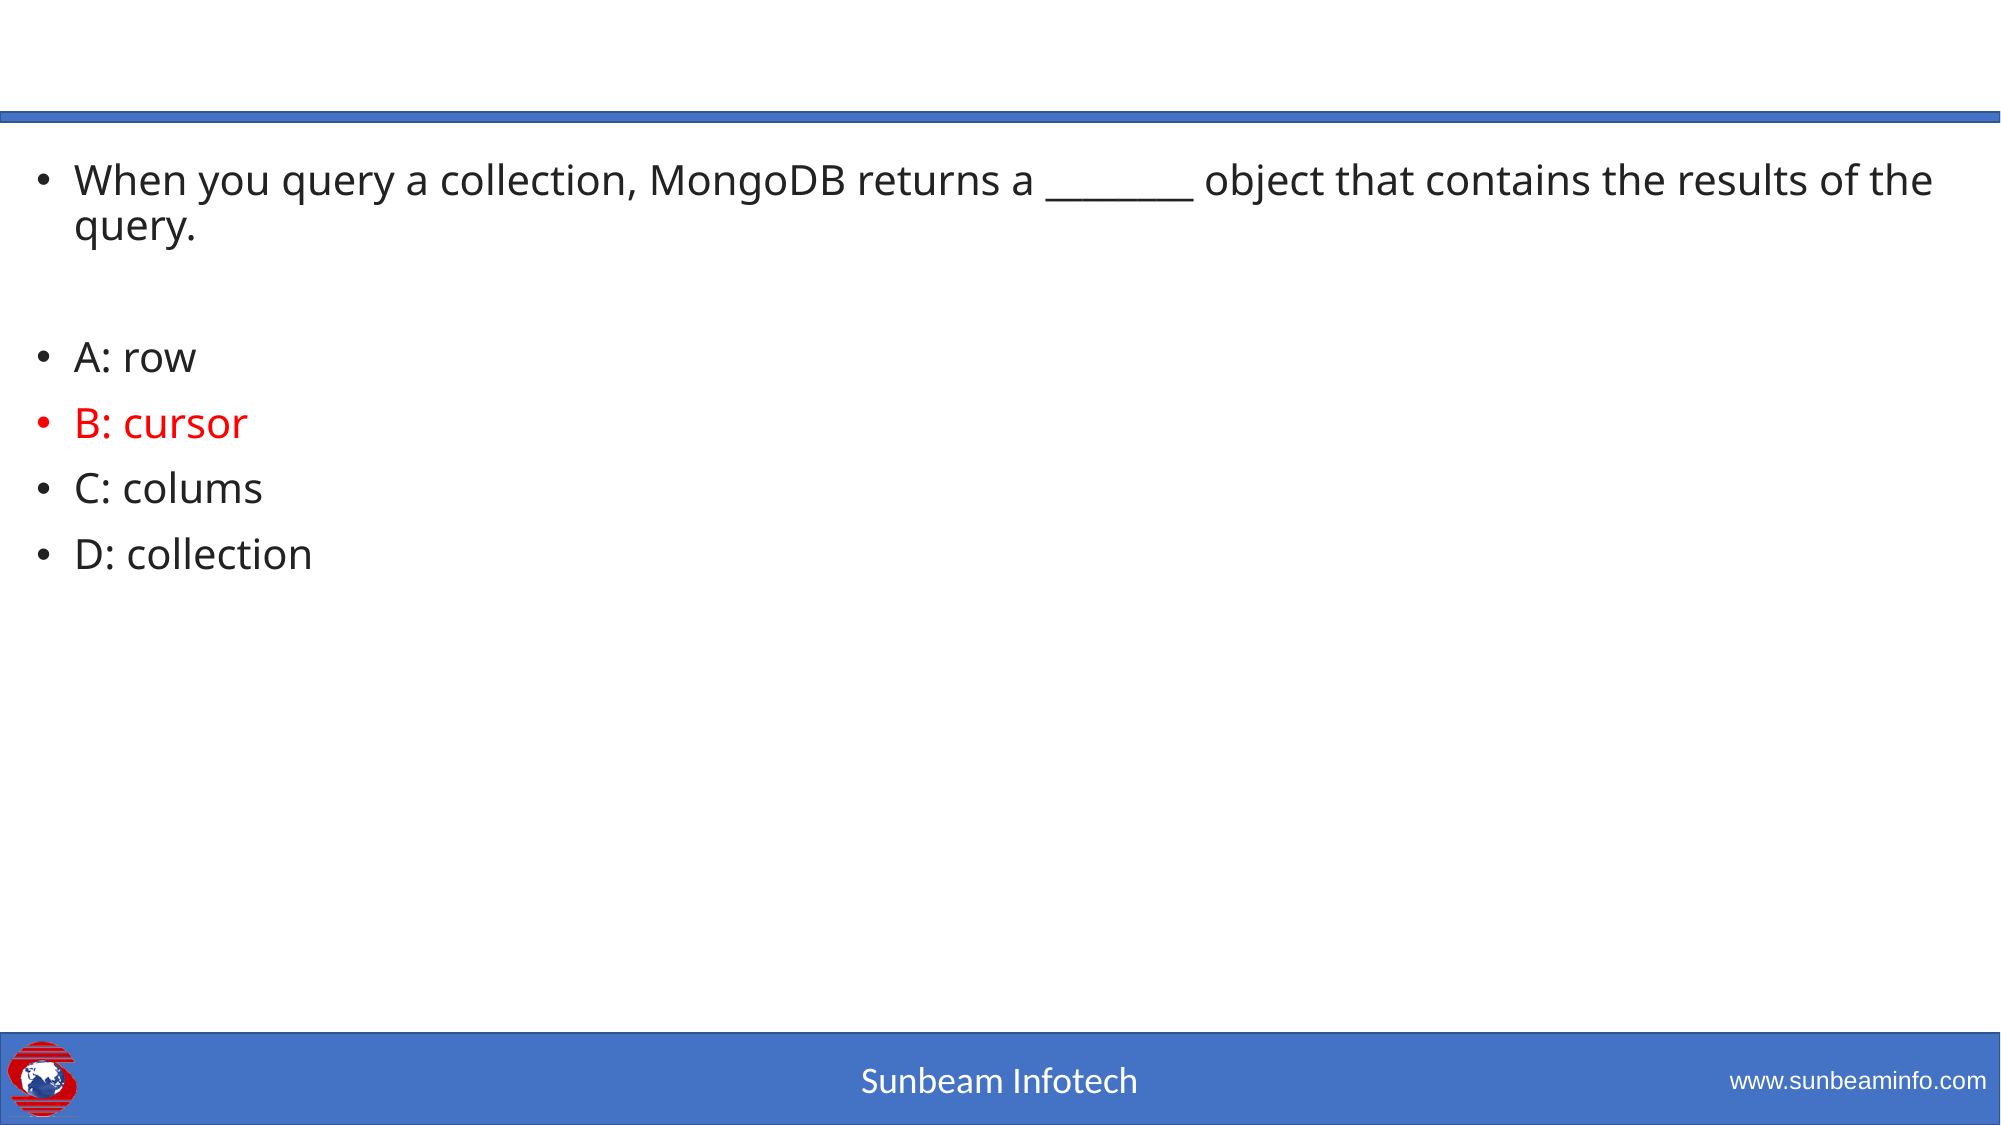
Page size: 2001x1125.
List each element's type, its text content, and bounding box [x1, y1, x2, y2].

picture [1, 1036, 82, 1117]
list When you query a collection, MongoDB returns a ________ object that contains the results of the query. A: row B: cursor C: colums D: collection [21, 152, 1982, 1001]
